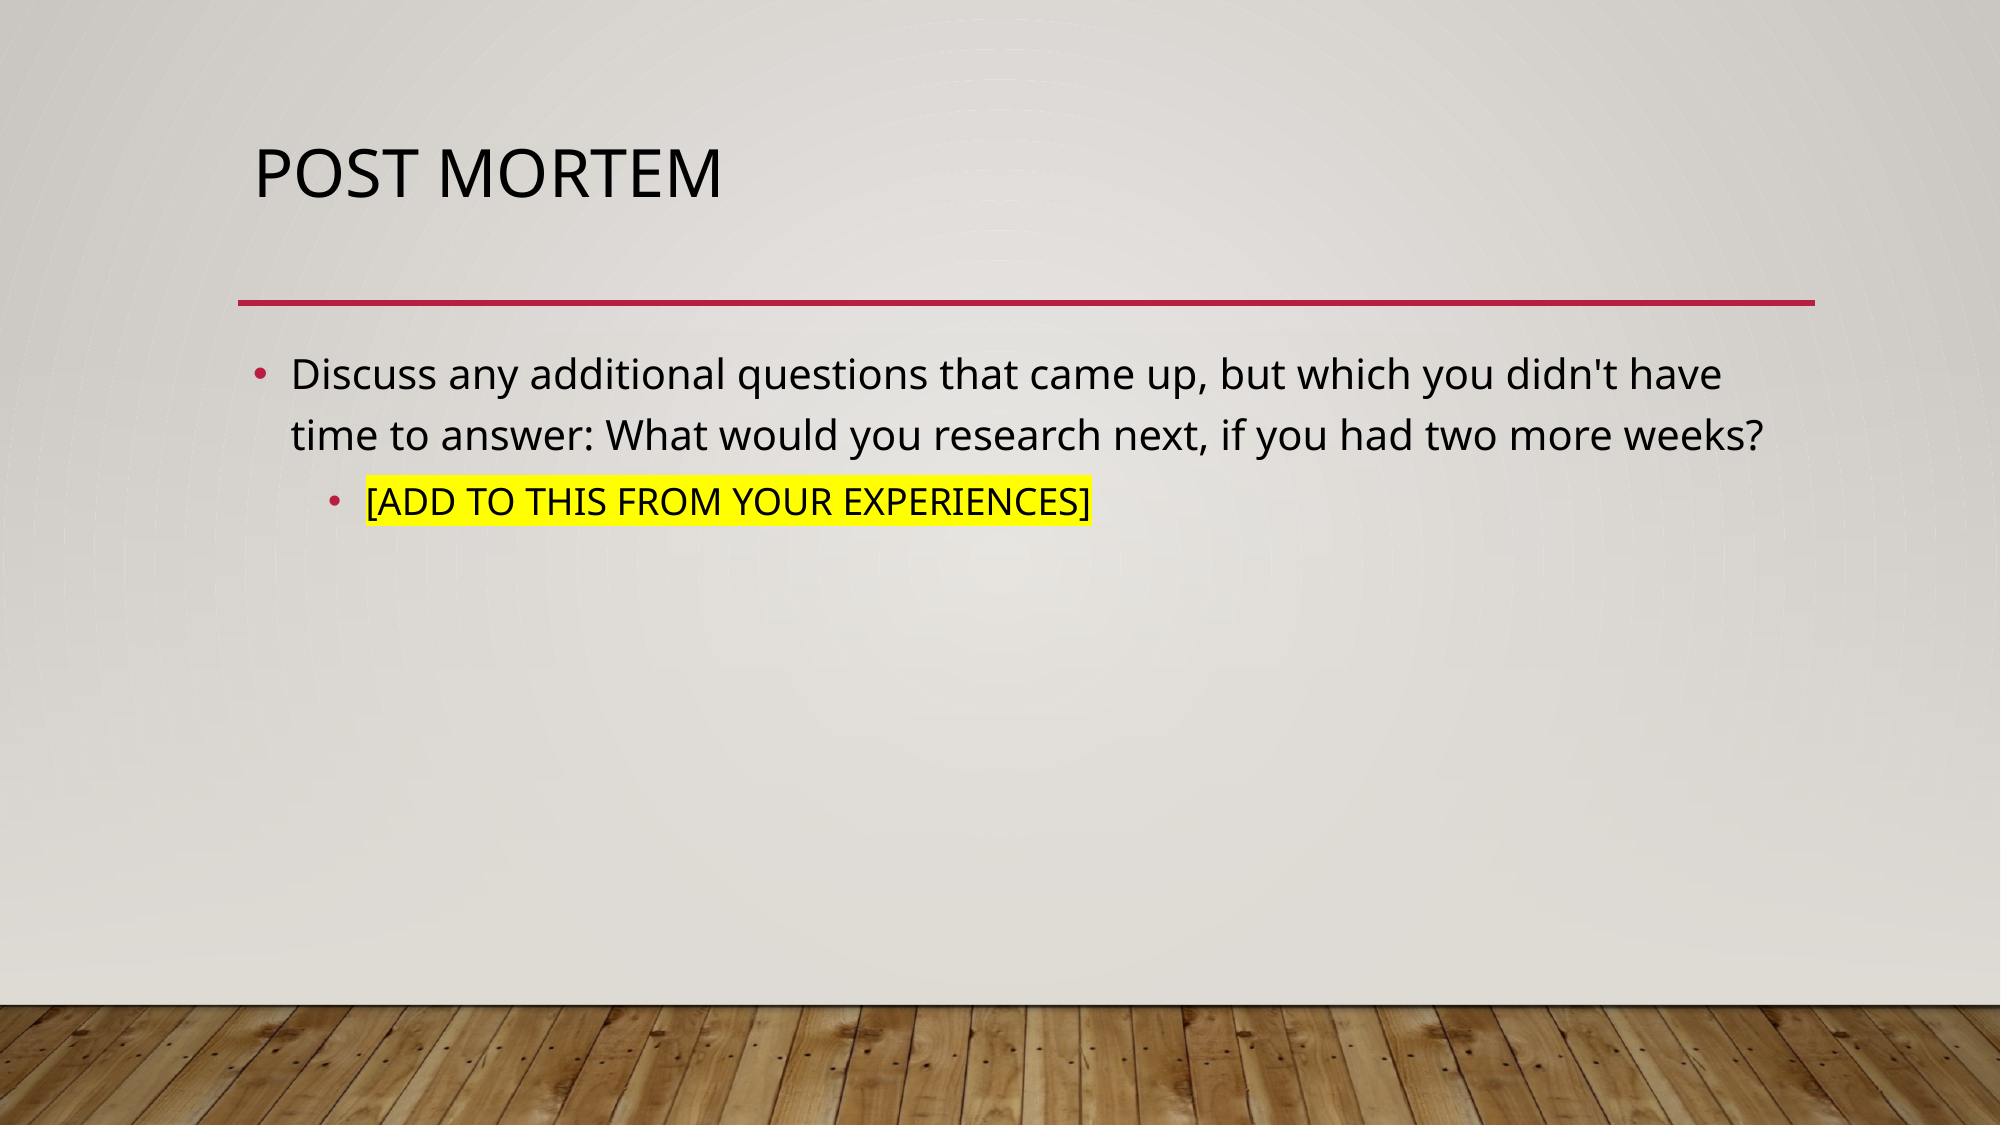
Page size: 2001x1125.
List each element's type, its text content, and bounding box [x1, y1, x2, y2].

picture [0, 1005, 2000, 1125]
list Discuss any additional questions that came up, but which you didn't have time to answer: What would you research next, if you had two more weeks? [ADD TO THIS FROM YOUR EXPERIENCES] [238, 330, 1814, 897]
title Post Mortem [238, 131, 1814, 305]
